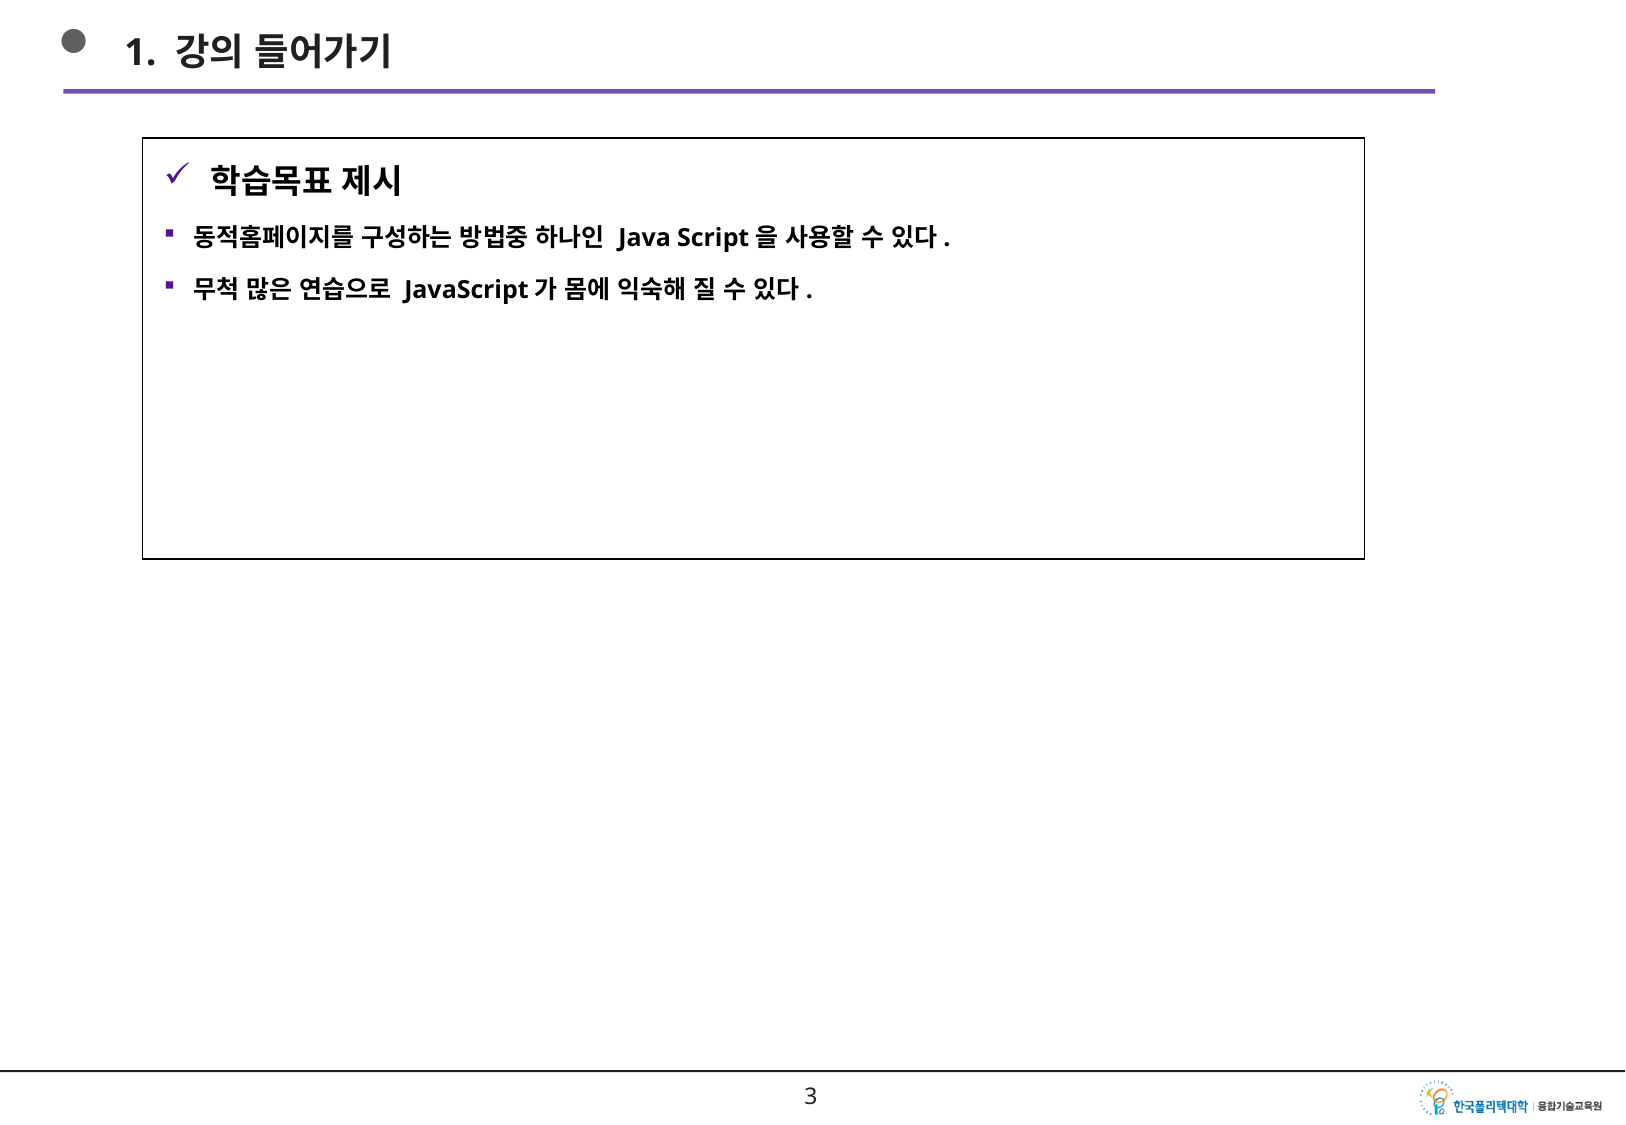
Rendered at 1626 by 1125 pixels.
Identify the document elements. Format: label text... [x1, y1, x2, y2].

text_box 학습목표 제시 동적홈페이지를 구성하는 방법중 하나인 Java Script을 사용할 수 있다. 무척 많은 연습으로 JavaScript가 몸에 익숙해 질 수 있다. [142, 138, 1365, 560]
picture [1415, 1076, 1604, 1118]
text_box 2 [765, 1072, 857, 1123]
text_box 1. 강의 들어가기 [109, 20, 943, 93]
text_box [44, 0, 1604, 114]
